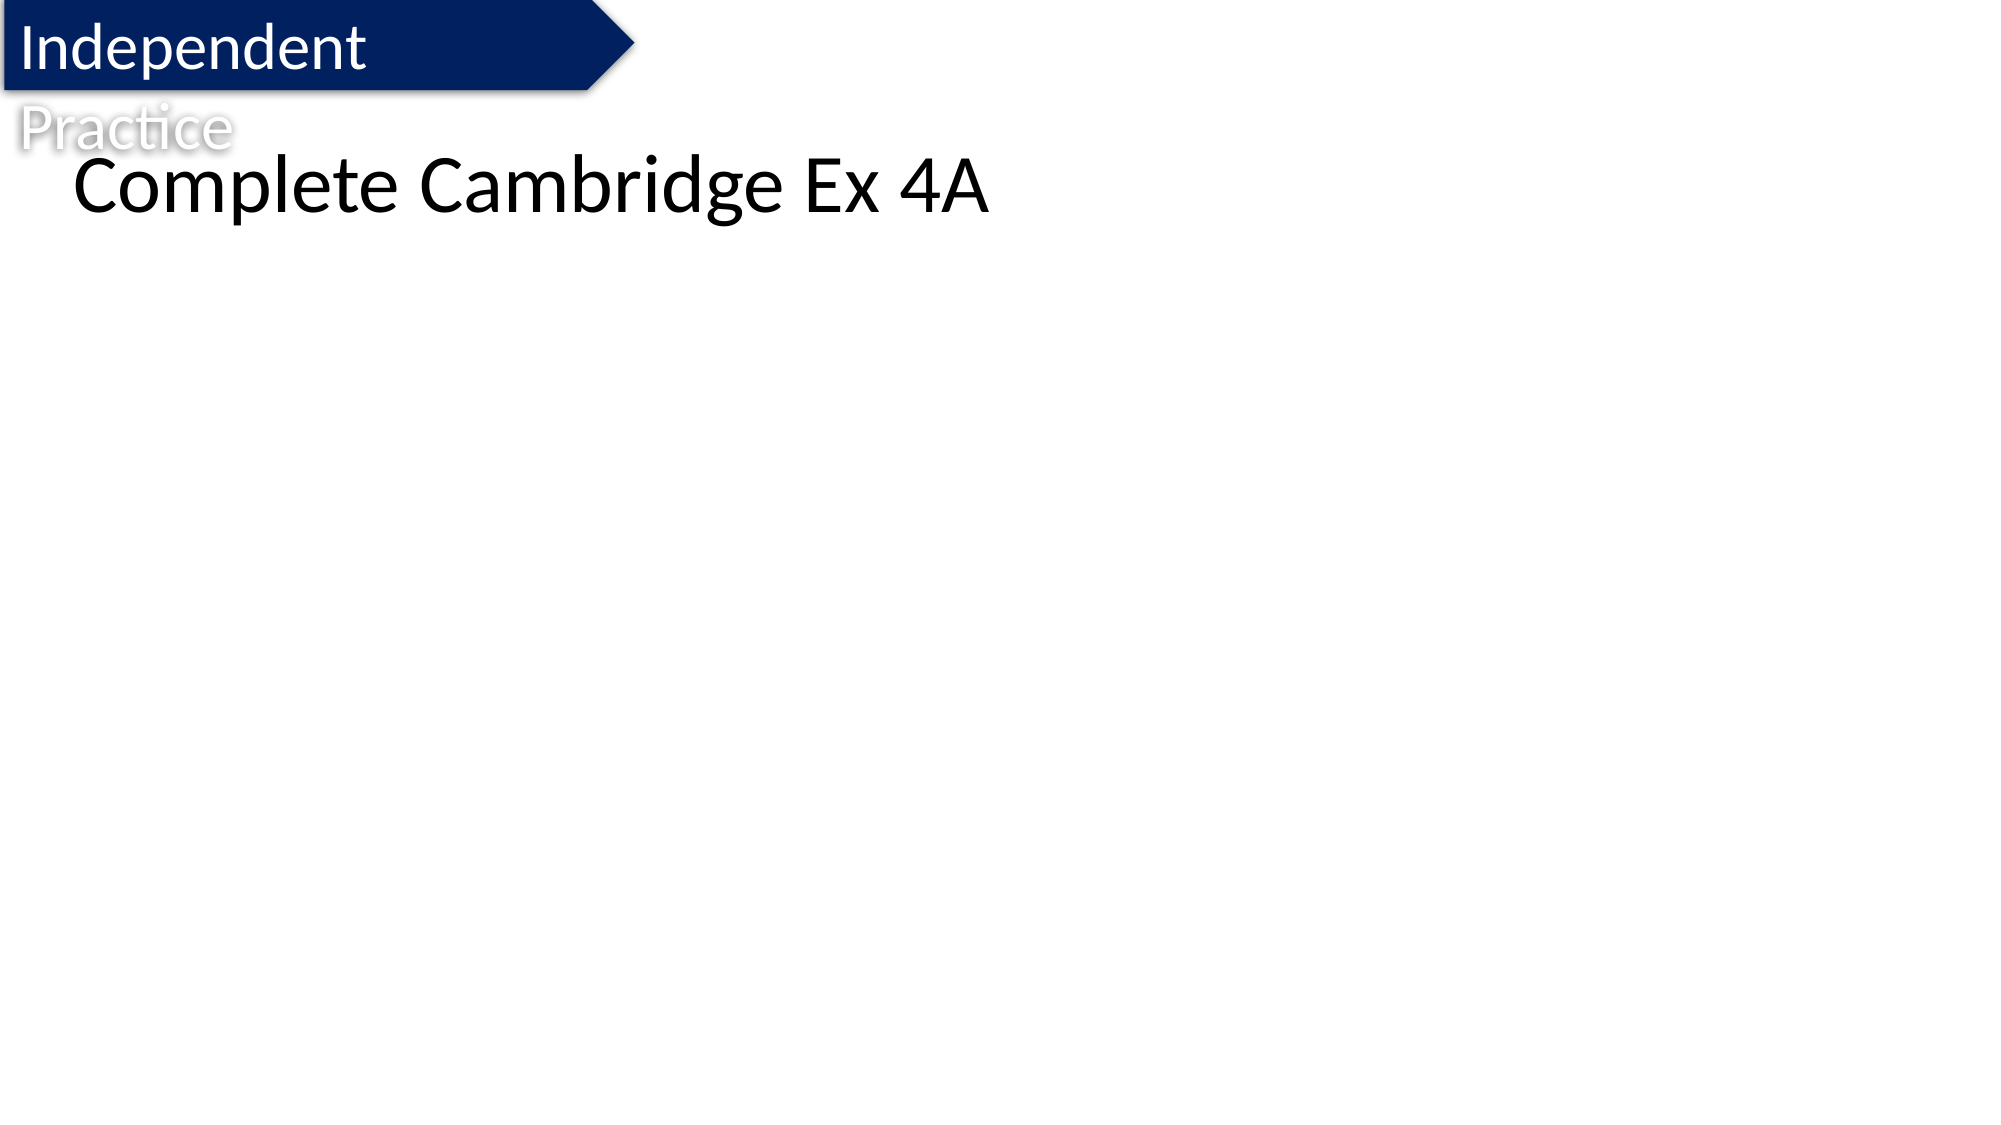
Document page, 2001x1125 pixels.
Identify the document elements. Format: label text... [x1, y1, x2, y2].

text_box Independent Practice [4, 0, 635, 91]
subtitle Complete Cambridge Ex 4A [58, 133, 1559, 278]
